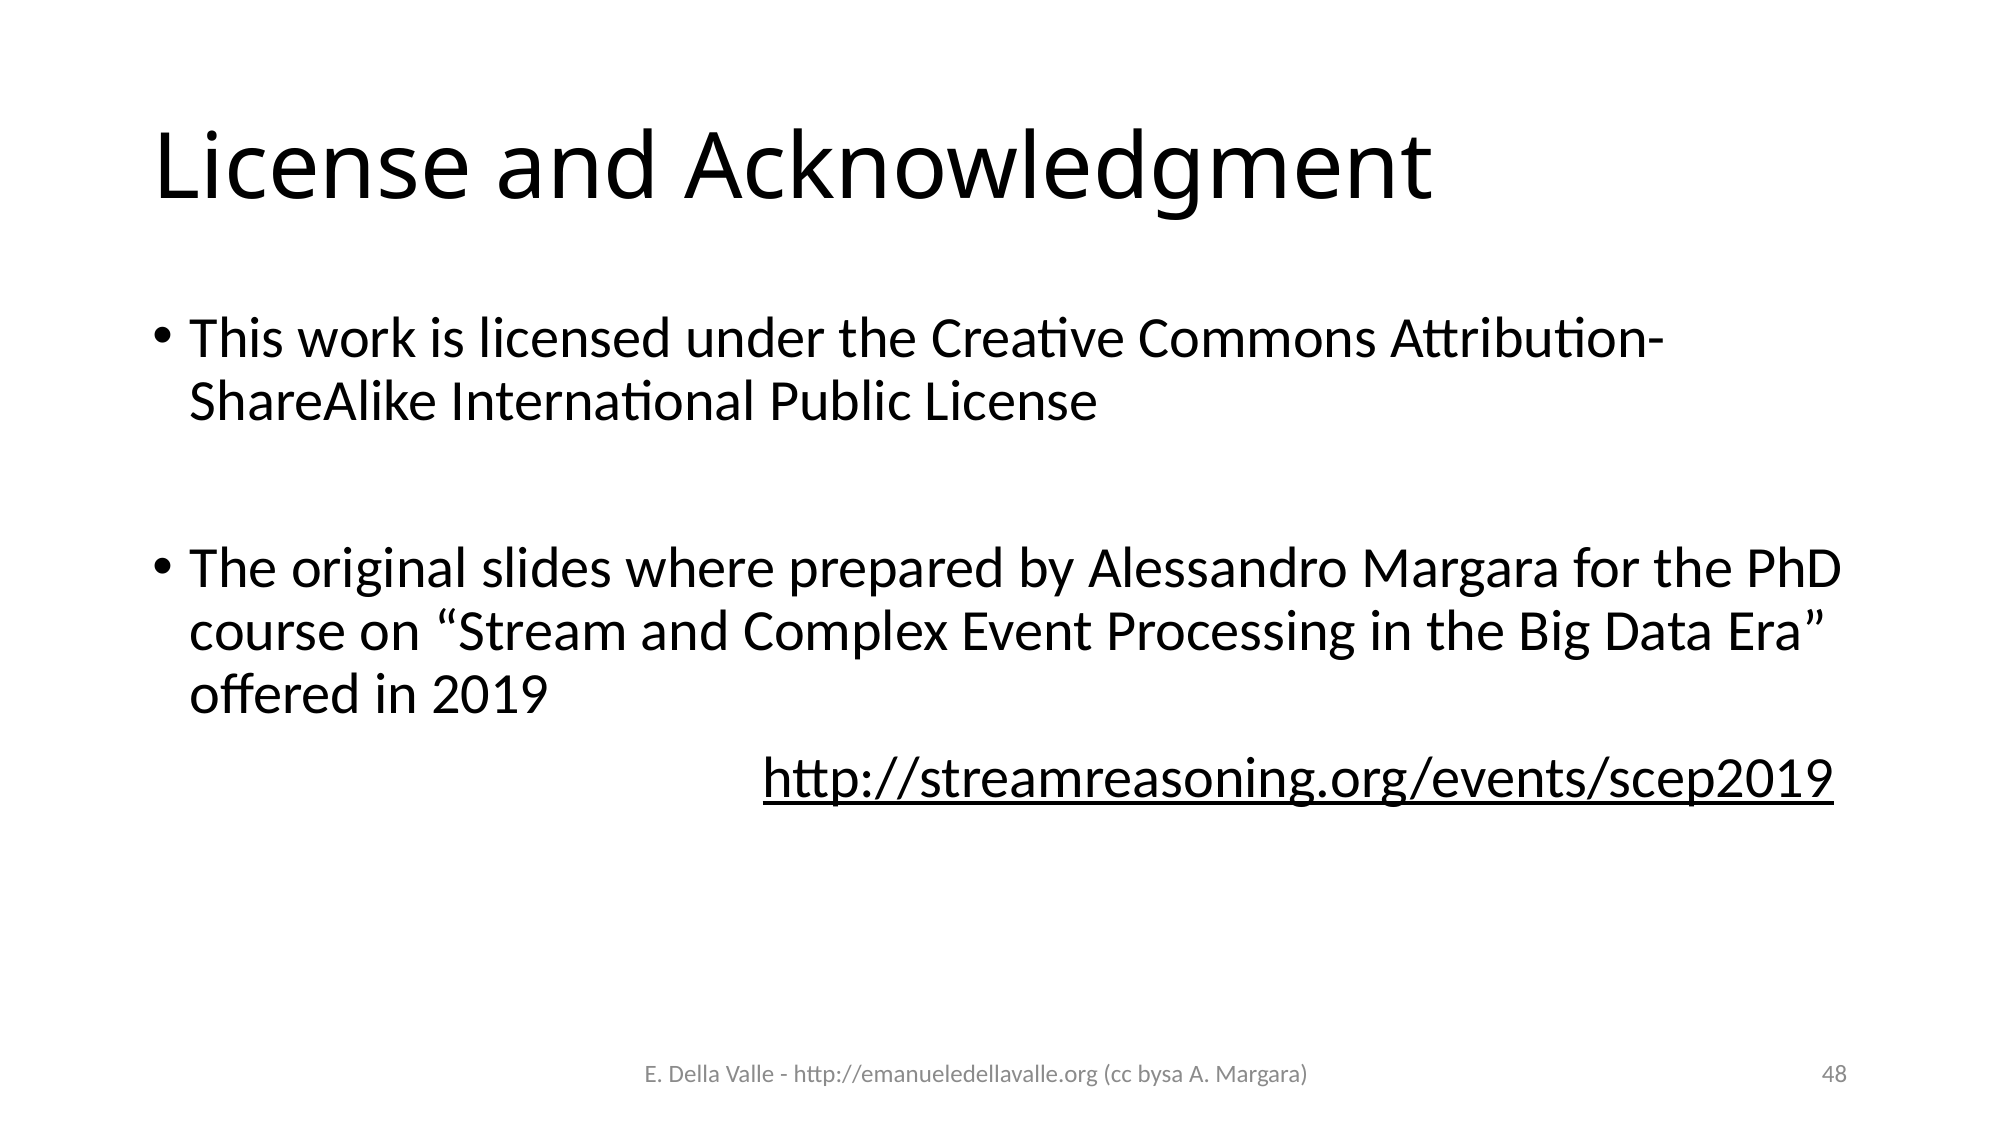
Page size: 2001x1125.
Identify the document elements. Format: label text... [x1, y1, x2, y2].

title License and Acknowledgment [137, 59, 1863, 278]
slide_number 48 [1412, 1042, 1863, 1103]
footer E. Della Valle - http://emanueledellavalle.org (cc bysa A. Margara) [616, 1042, 1338, 1103]
list This work is licensed under the Creative Commons Attribution-ShareAlike International Public License The original slides where prepared by Alessandro Margara for the PhD course on “Stream and Complex Event Processing in the Big Data Era” offered in 2019 http://streamreasoning.org/events/scep2019 [137, 299, 1863, 1014]
